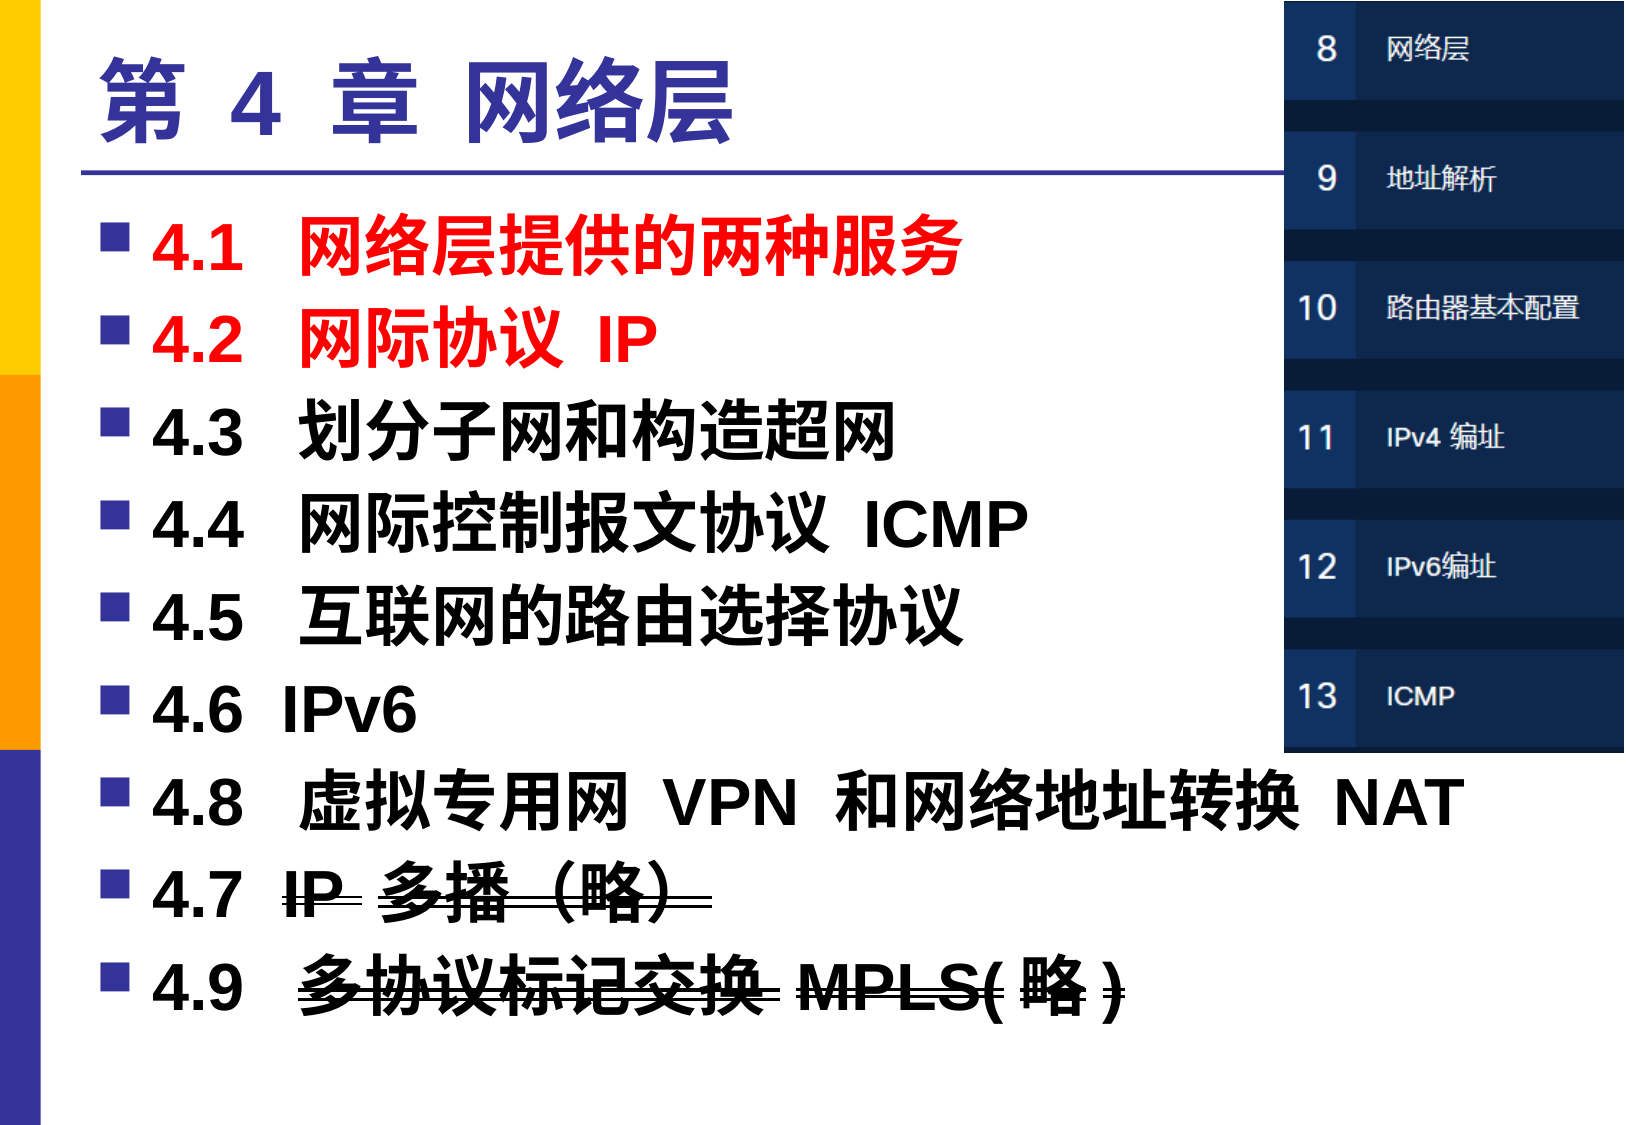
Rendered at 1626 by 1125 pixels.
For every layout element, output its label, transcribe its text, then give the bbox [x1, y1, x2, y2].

list 4.1 网络层提供的两种服务 4.2 网际协议 IP 4.3 划分子网和构造超网 4.4 网际控制报文协议 ICMP 4.5 互联网的路由选择协议 4.6 IPv6 4.8 虚拟专用网 VPN 和网络地址转换 NAT 4.7 IP 多播（略） 4.9 多协议标记交换 MPLS(略) [81, 196, 1569, 1024]
title 第 4 章 网络层 [81, 30, 1279, 161]
picture [1284, 1, 1624, 753]
